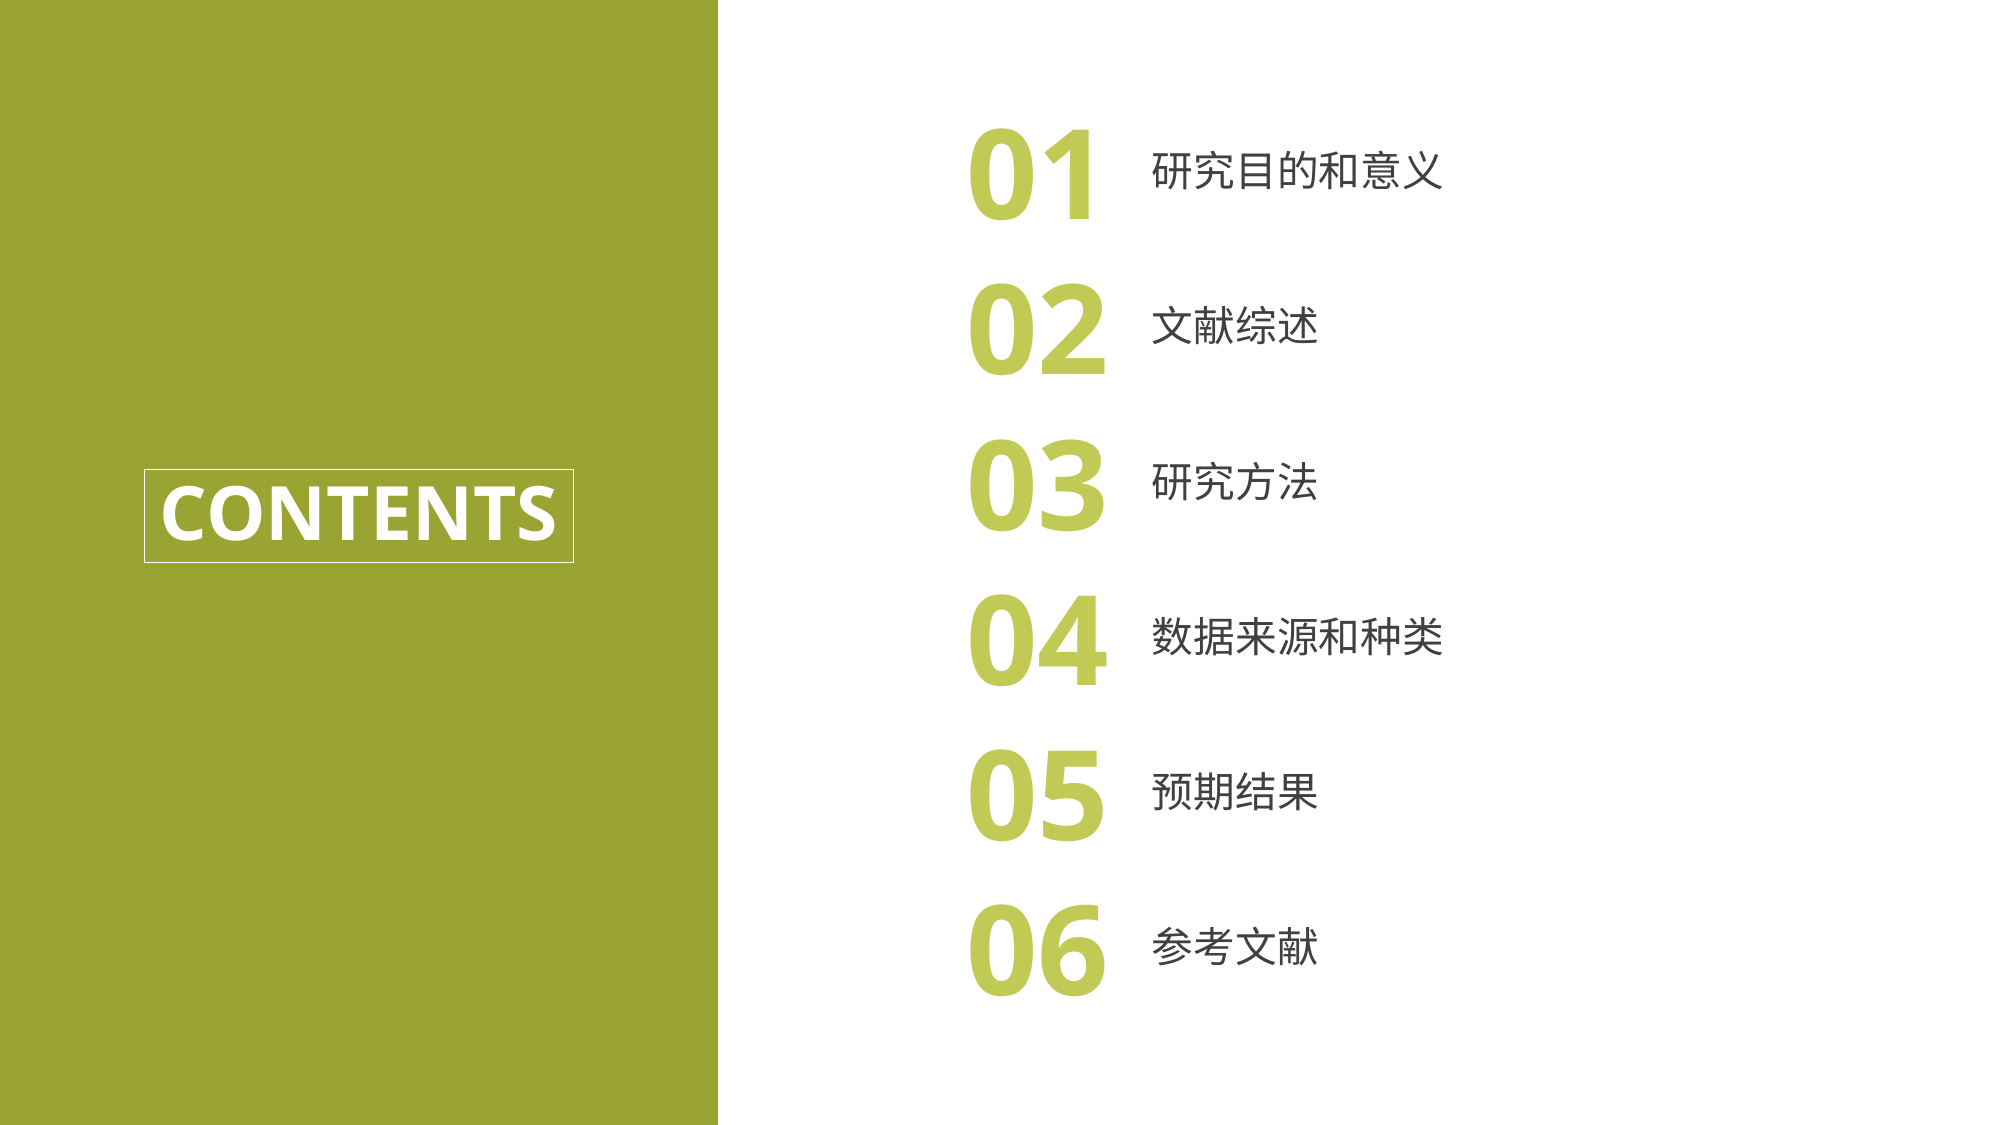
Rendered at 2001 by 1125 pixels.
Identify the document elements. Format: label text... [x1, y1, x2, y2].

list 06 [951, 880, 1138, 1017]
list 01 [951, 104, 1138, 241]
list 04 [951, 570, 1138, 707]
list CONTENTS [144, 469, 574, 563]
list 05 [951, 725, 1138, 862]
list 研究方法 [1138, 453, 1764, 514]
list 03 [951, 415, 1138, 552]
list 研究目的和意义 [1138, 142, 1764, 203]
list 文献综述 [1138, 297, 1764, 358]
list 预期结果 [1138, 763, 1764, 824]
list 数据来源和种类 [1138, 608, 1764, 669]
list 02 [951, 259, 1138, 396]
list 参考文献 [1138, 918, 1764, 979]
